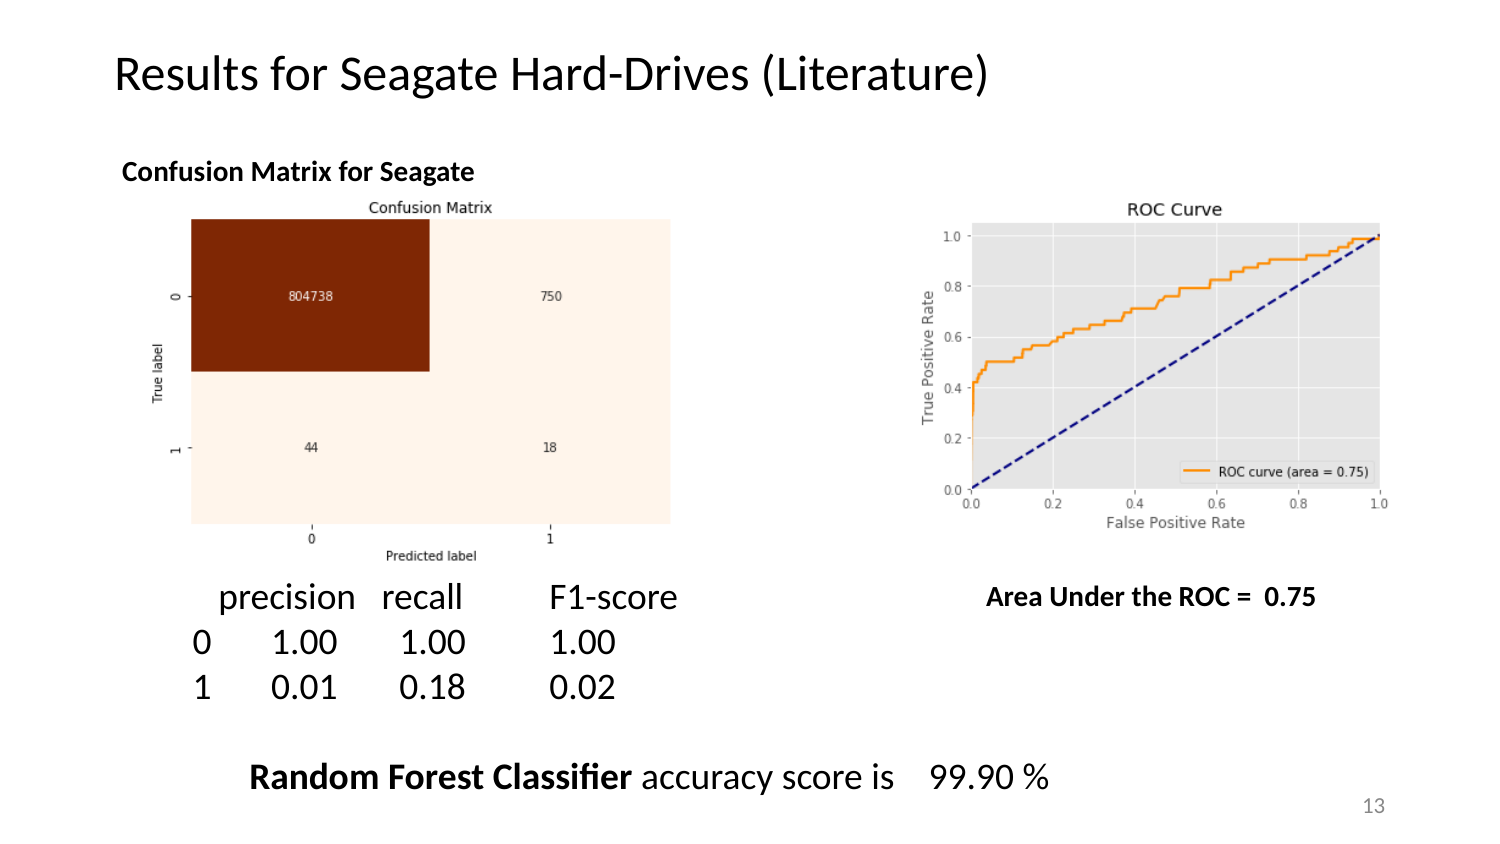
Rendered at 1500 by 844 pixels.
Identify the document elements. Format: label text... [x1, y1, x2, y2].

text_box Area Under the ROC = 0.75 [974, 571, 1339, 618]
text_box Confusion Matrix for Seagate [110, 146, 718, 192]
title Results for Seagate Hard-Drives (Literature) [103, 2, 1397, 147]
text_box precision recall F1-score 0 1.00 1.00 1.00 1 0.01 0.18 0.02 Random Forest Classifier accuracy score is 99.90 % [88, 566, 1070, 806]
picture [149, 190, 679, 568]
picture [915, 190, 1398, 533]
slide_number 13 [1059, 782, 1397, 827]
